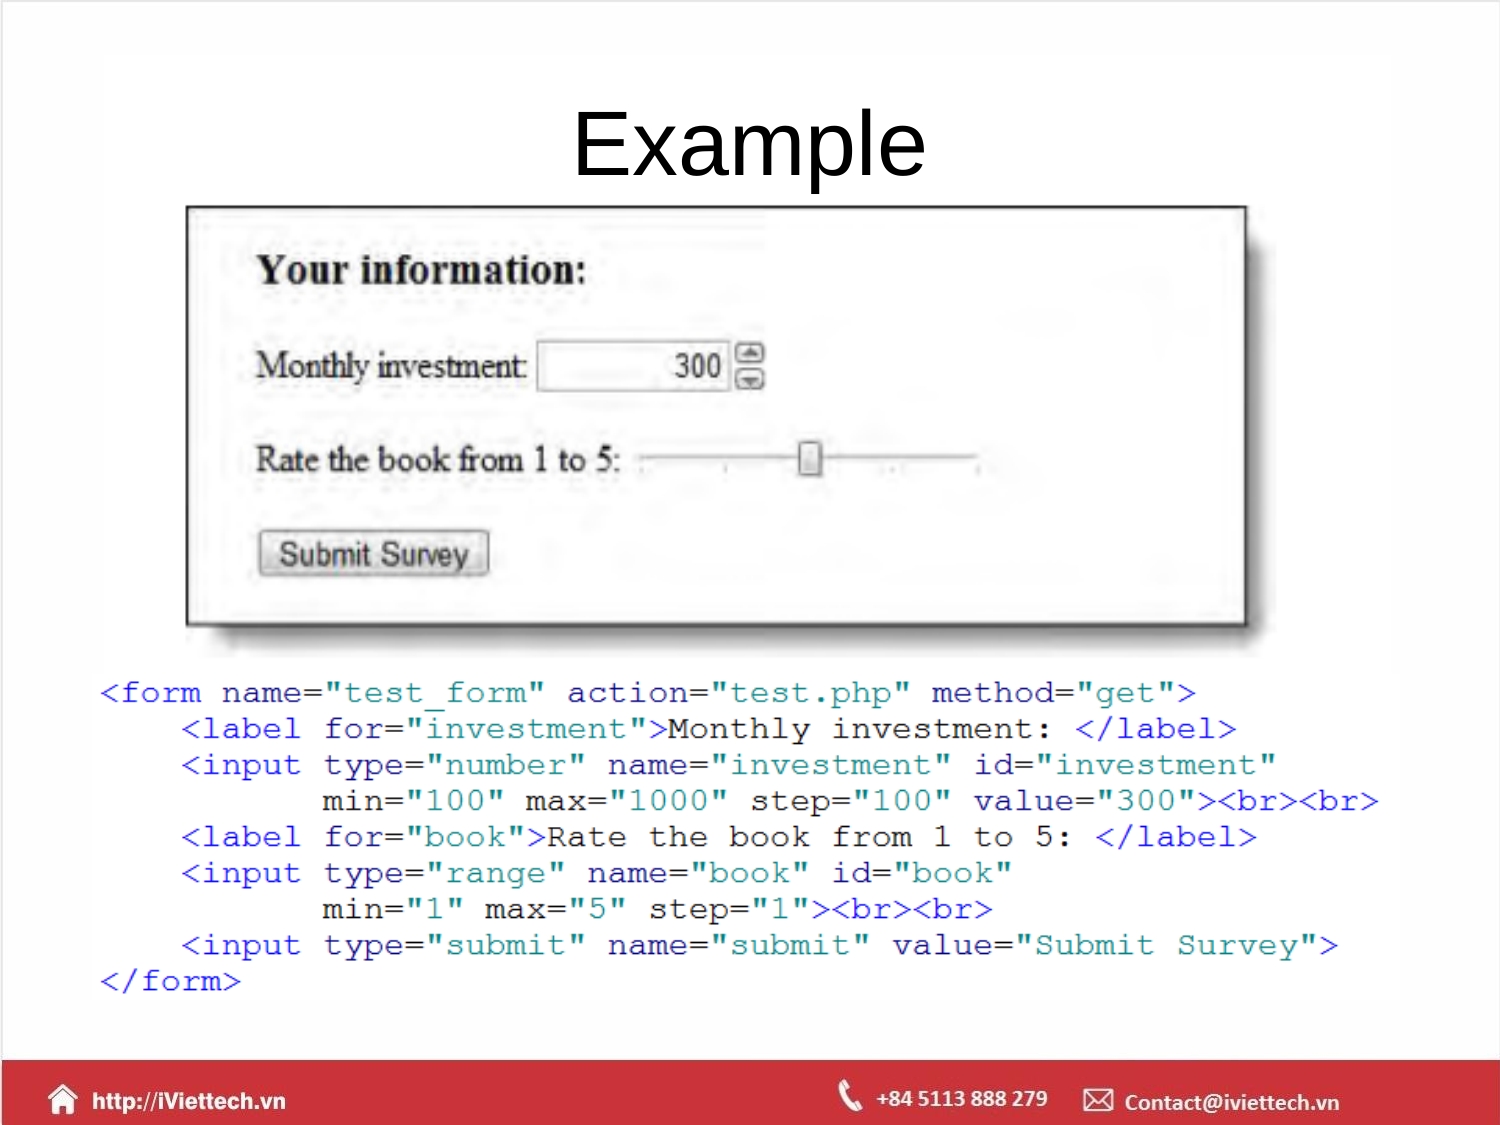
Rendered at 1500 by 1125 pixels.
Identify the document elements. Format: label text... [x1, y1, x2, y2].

picture [0, 0, 1500, 1125]
title Example [75, 45, 1425, 233]
